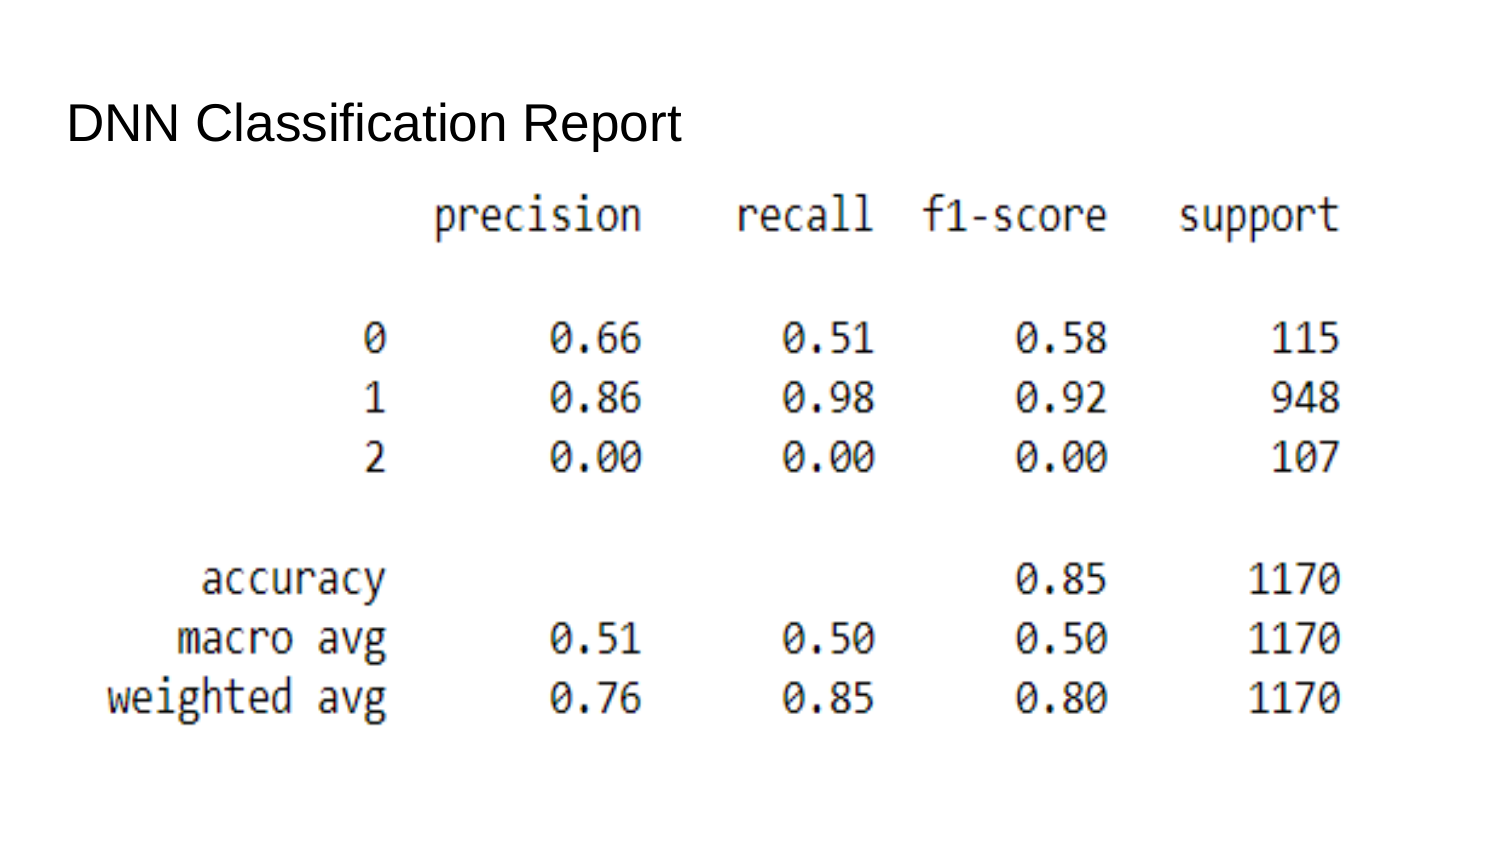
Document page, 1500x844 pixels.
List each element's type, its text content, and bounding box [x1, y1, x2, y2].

picture [50, 178, 1415, 782]
title DNN Classification Report [51, 72, 1449, 167]
